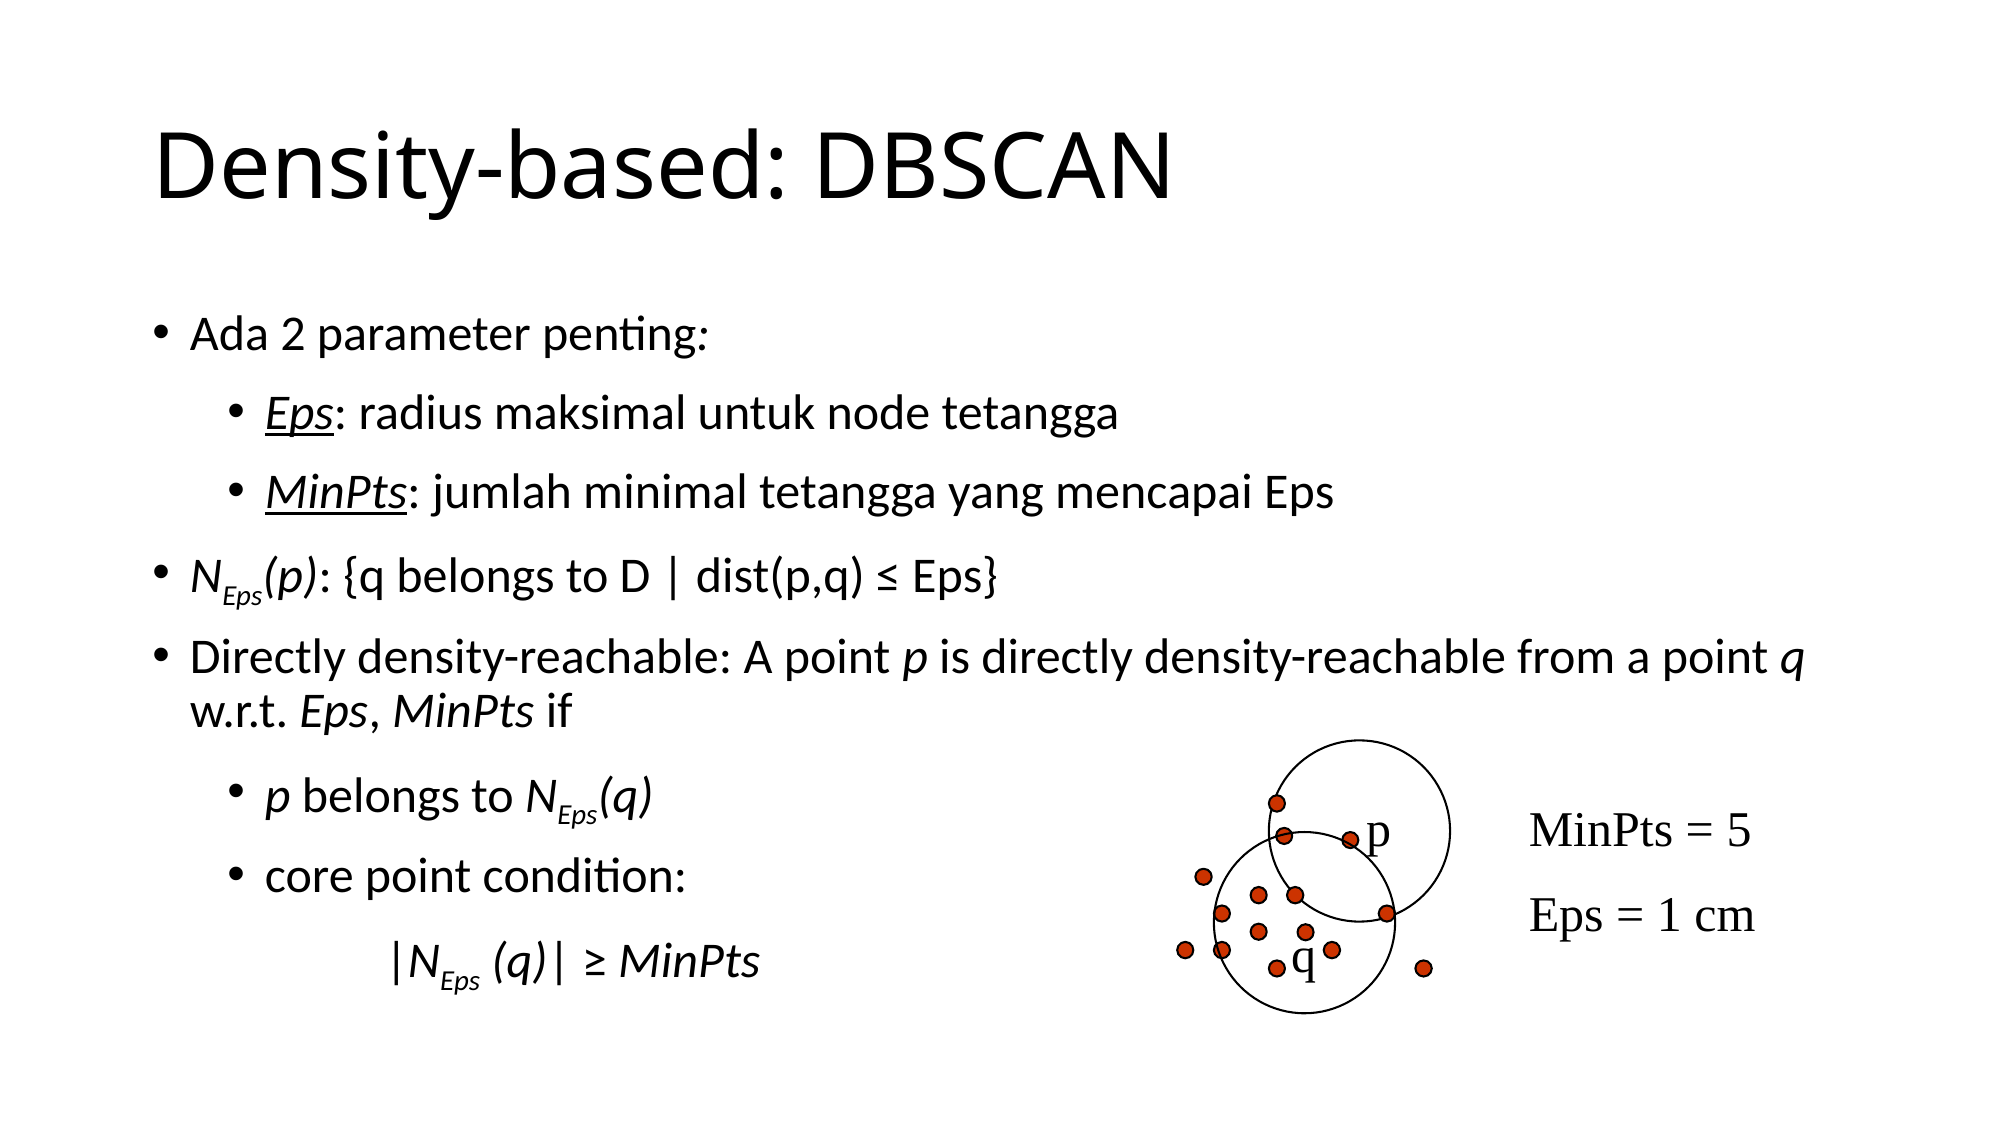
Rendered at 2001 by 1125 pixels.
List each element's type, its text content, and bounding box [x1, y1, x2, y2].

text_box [1177, 740, 1814, 1014]
title Density-based: DBSCAN [137, 59, 1863, 278]
list Ada 2 parameter penting: Eps: radius maksimal untuk node tetangga MinPts: jumlah minimal tetangga yang mencapai Eps NEps(p): {q belongs to D | dist(p,q) ≤ Eps} Directly density-reachable: A point p is directly density-reachable from a point q w.r.t. Eps, MinPts if p belongs to NEps(q) core point condition: |NEps (q)| ≥ MinPts [137, 299, 1863, 1014]
